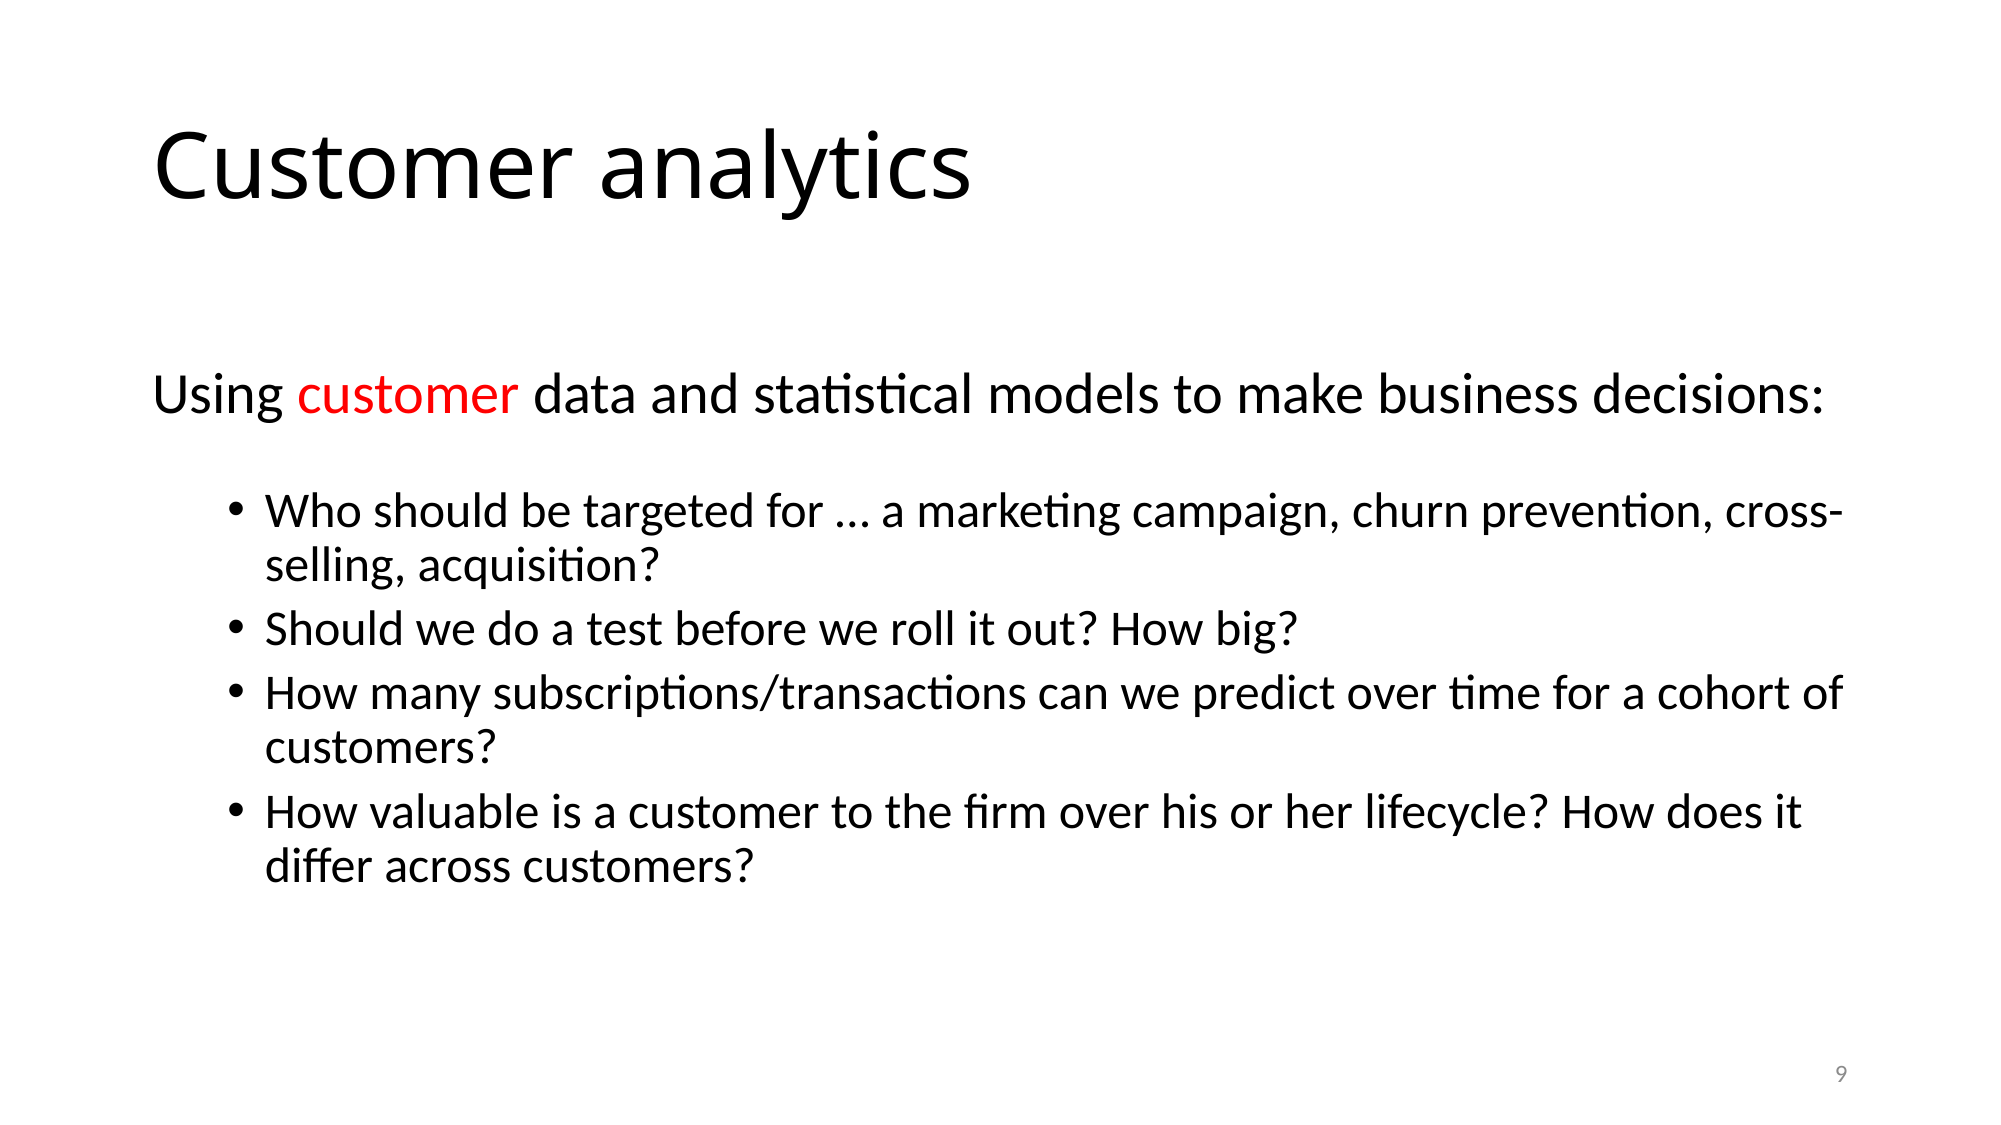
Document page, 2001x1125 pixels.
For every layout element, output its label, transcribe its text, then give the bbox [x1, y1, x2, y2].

title Customer analytics [137, 59, 1863, 278]
slide_number 9 [1412, 1042, 1863, 1103]
list Using customer data and statistical models to make business decisions: Who should be targeted for … a marketing campaign, churn prevention, cross-selling, acquisition? Should we do a test before we roll it out? How big? How many subscriptions/transactions can we predict over time for a cohort of customers? How valuable is a customer to the firm over his or her lifecycle? How does it differ across customers? [137, 299, 1863, 1014]
